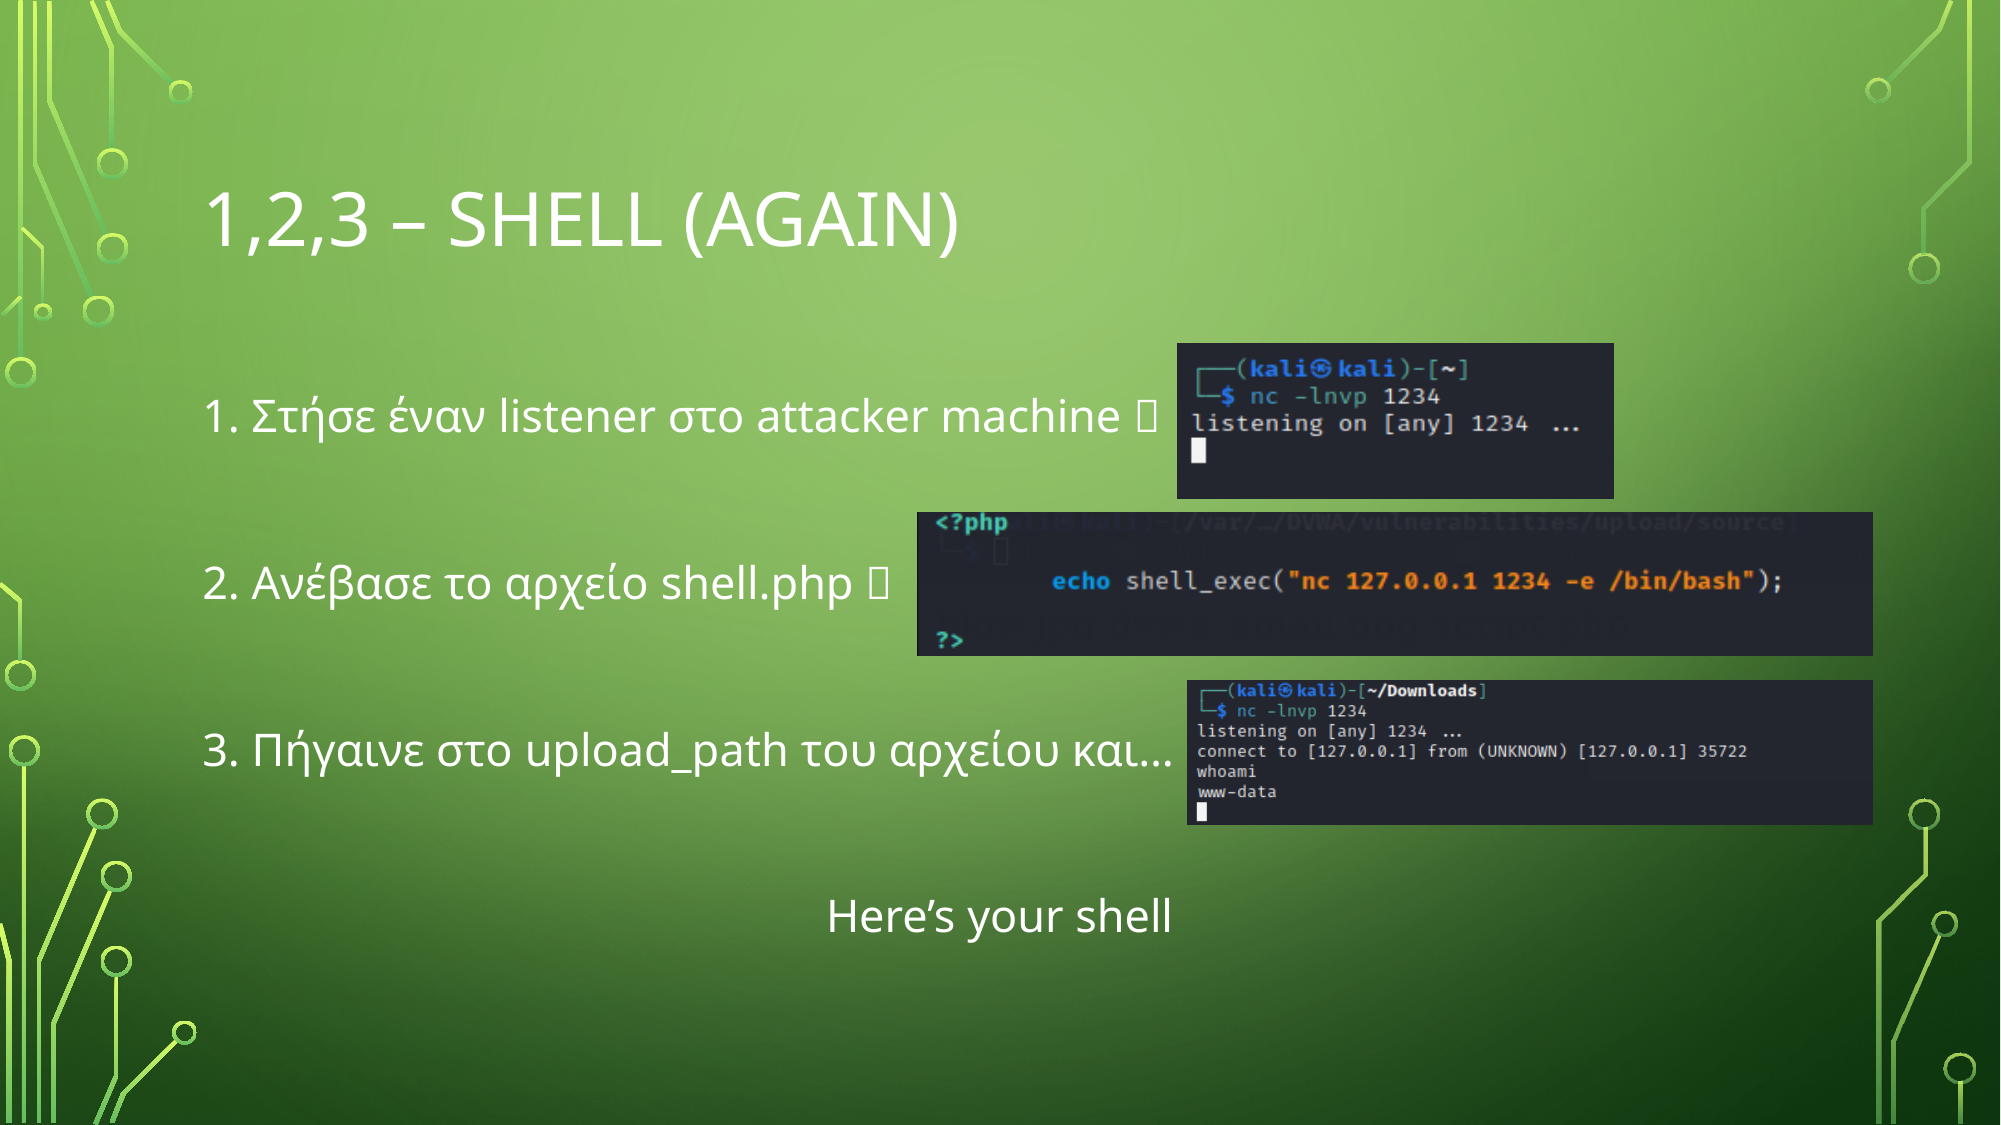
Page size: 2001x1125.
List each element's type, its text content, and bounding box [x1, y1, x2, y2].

picture [917, 512, 1873, 656]
list 1. Στήσε έναν listener στο attacker machine  2. Ανέβασε το αρχείο shell.php  3. Πήγαινε στο upload_path του αρχείου και…  Here’s your shell [187, 369, 1813, 950]
picture [1187, 680, 1873, 825]
title 1,2,3 – SHELL (again) [187, 101, 1813, 344]
picture [1176, 343, 1614, 499]
